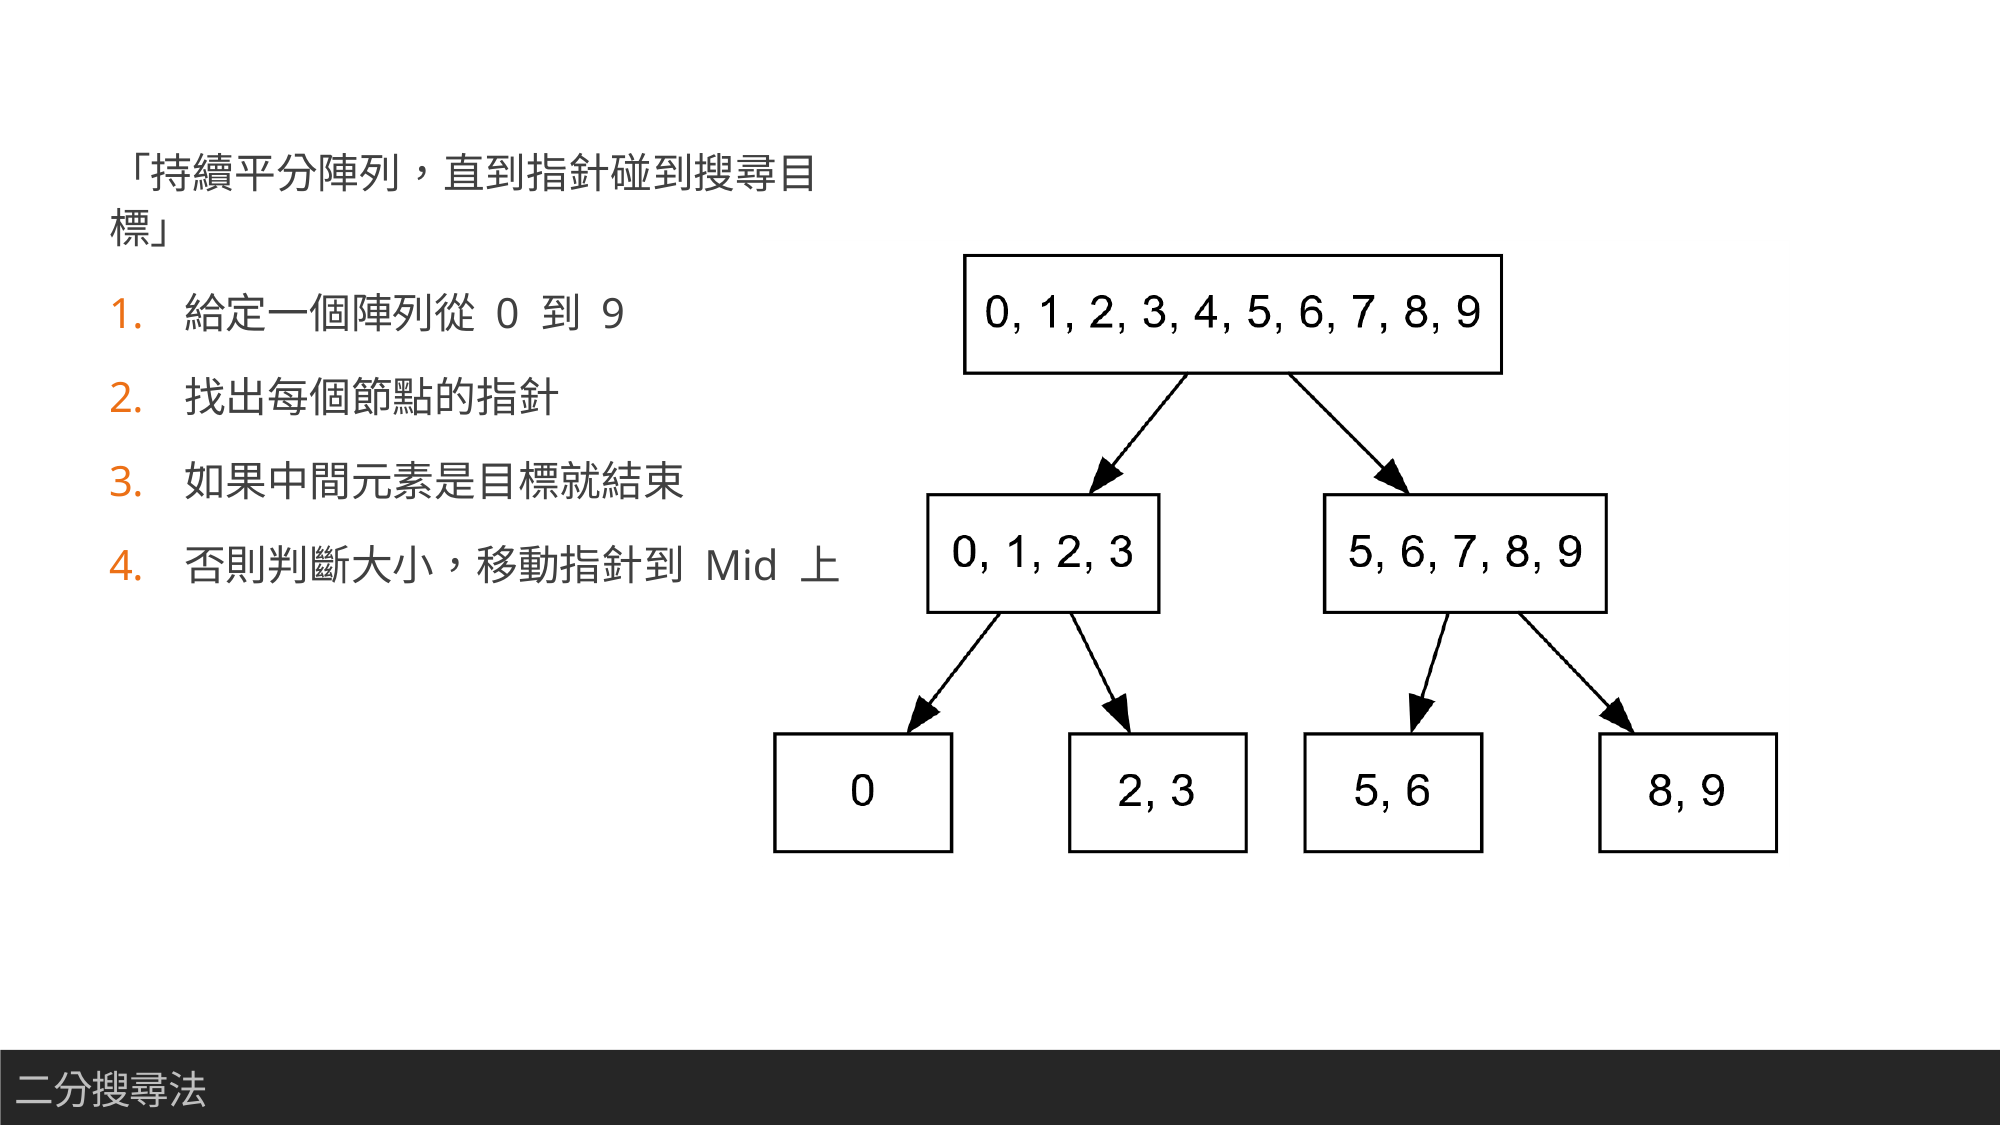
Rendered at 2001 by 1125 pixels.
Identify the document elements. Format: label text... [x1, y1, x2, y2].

picture [614, 149, 1972, 976]
text_box 二分搜尋法 [0, 1062, 616, 1125]
text_box 「持續平分陣列，直到指針碰到搜尋目標」 給定一個陣列從 0 到 9 找出每個節點的指針 如果中間元素是目標就結束 否則判斷大小，移動指針到 Mid 上 [79, 134, 903, 928]
